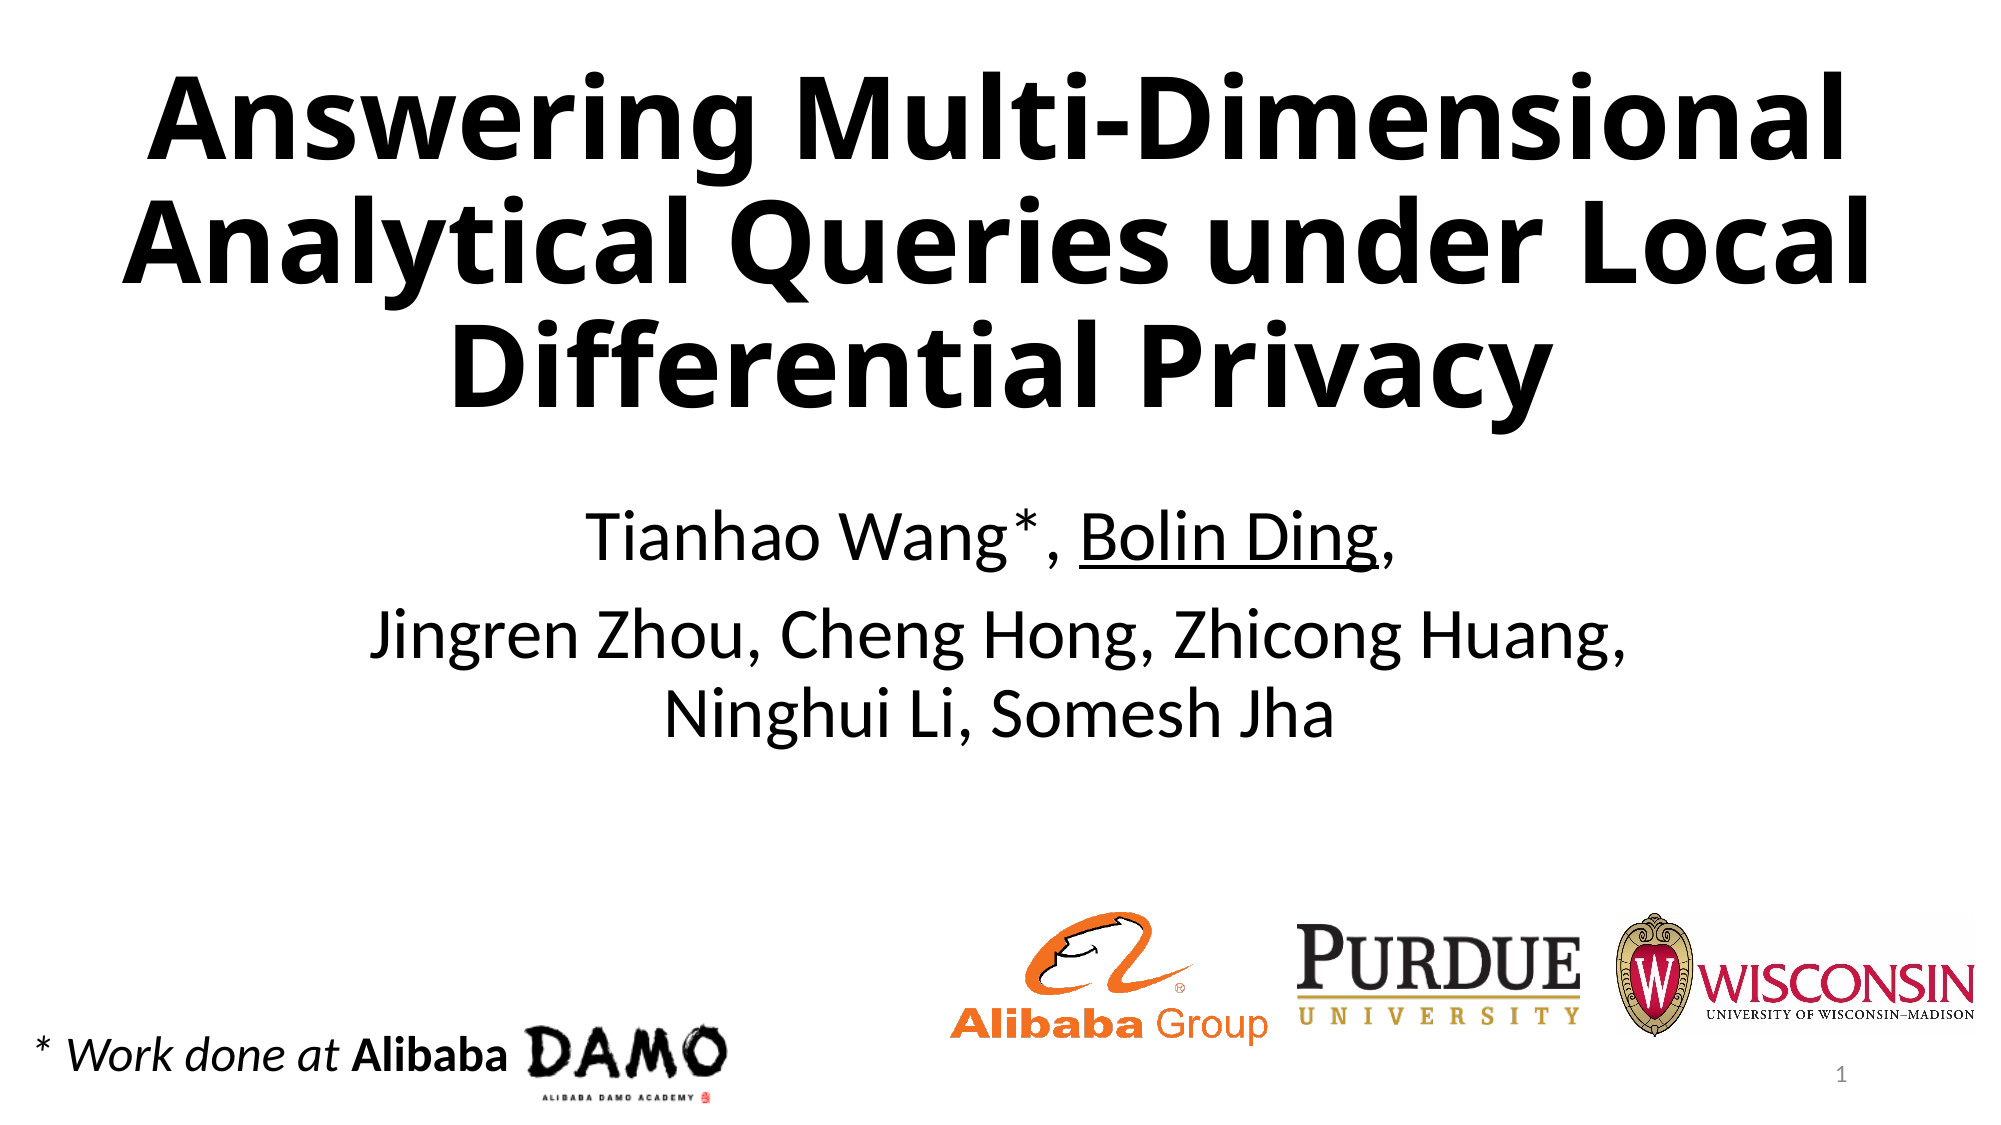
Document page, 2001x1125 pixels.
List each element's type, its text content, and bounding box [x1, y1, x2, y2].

picture [915, 865, 1293, 1085]
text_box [12, 1013, 728, 1113]
picture [1296, 924, 1580, 1025]
title Answering Multi-Dimensional Analytical Queries under Local Differential Privacy [100, 48, 1900, 441]
subtitle Tianhao Wang*, Bolin Ding, Jingren Zhou, Cheng Hong, Zhicong Huang, Ninghui Li, Somesh Jha [326, 489, 1674, 762]
picture [1615, 913, 1975, 1037]
slide_number 1 [1412, 1042, 1863, 1103]
